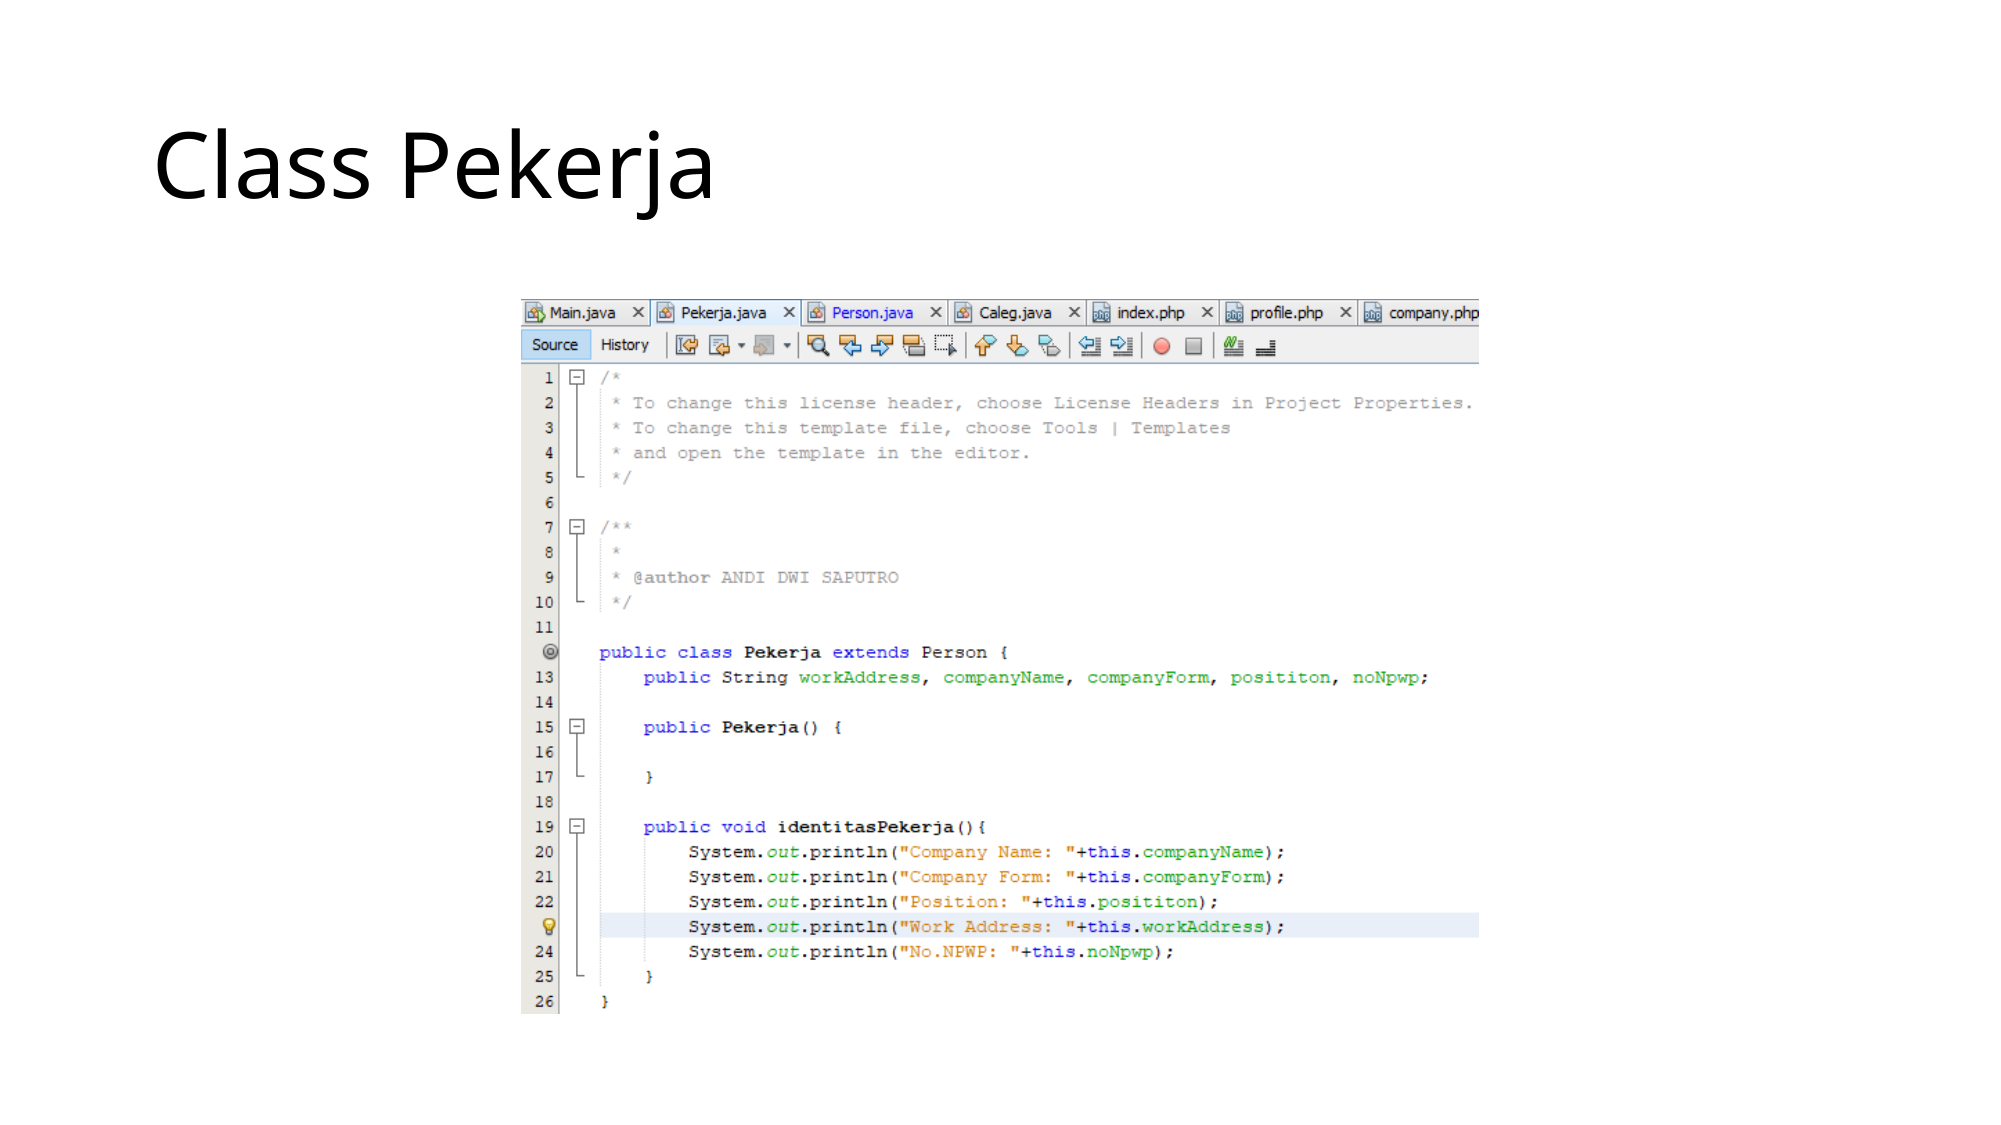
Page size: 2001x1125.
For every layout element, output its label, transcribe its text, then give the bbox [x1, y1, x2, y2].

title Class Pekerja [137, 59, 1863, 278]
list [521, 299, 1479, 1014]
